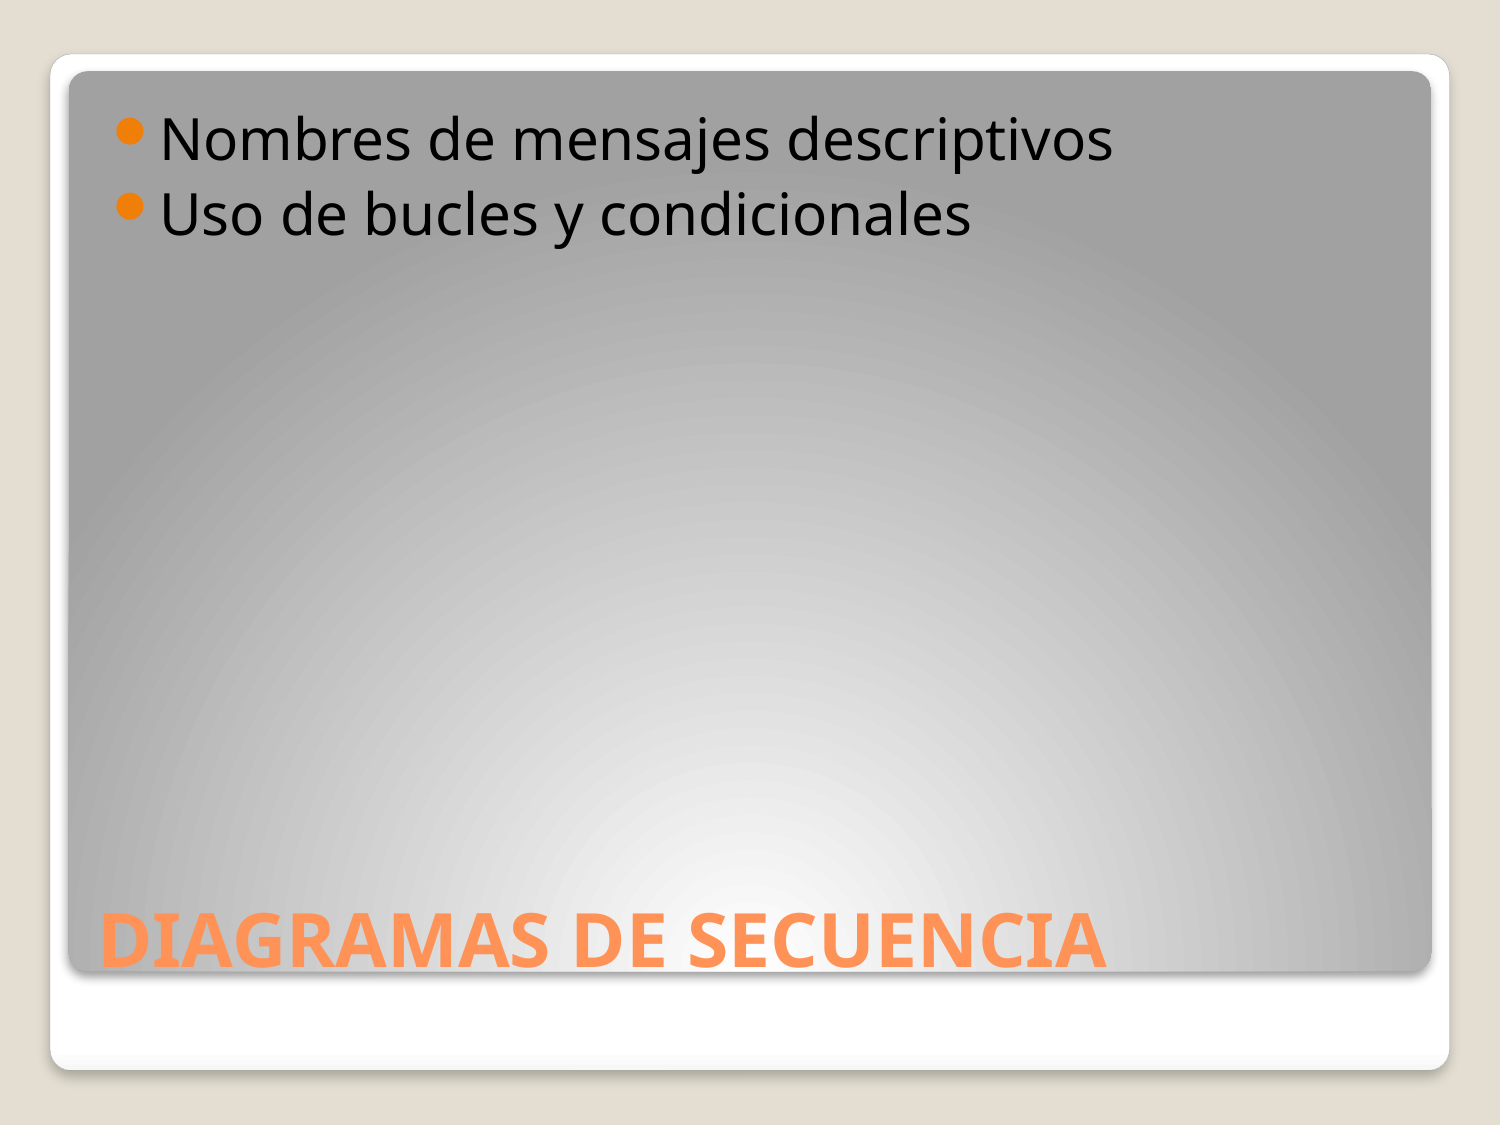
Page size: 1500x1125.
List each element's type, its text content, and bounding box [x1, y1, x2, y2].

title DIAGRAMAS DE SECUENCIA [82, 817, 1425, 990]
list Nombres de mensajes descriptivos Uso de bucles y condicionales [82, 86, 1425, 774]
